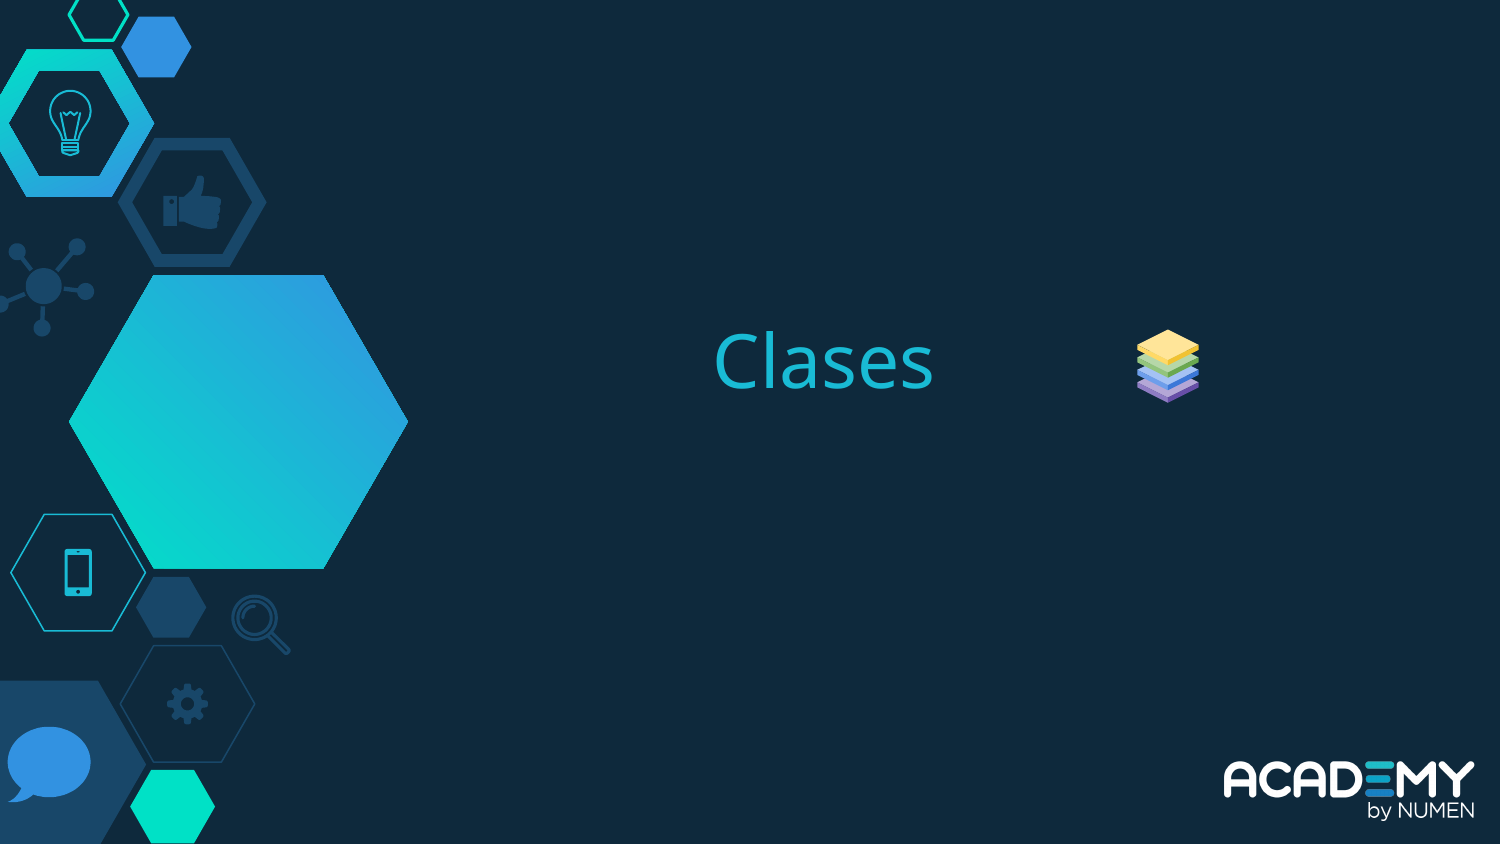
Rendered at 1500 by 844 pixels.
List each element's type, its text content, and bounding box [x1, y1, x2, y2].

title Clases [697, 318, 1007, 509]
text_box [59, 284, 399, 576]
picture [1217, 743, 1479, 827]
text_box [1137, 329, 1199, 403]
